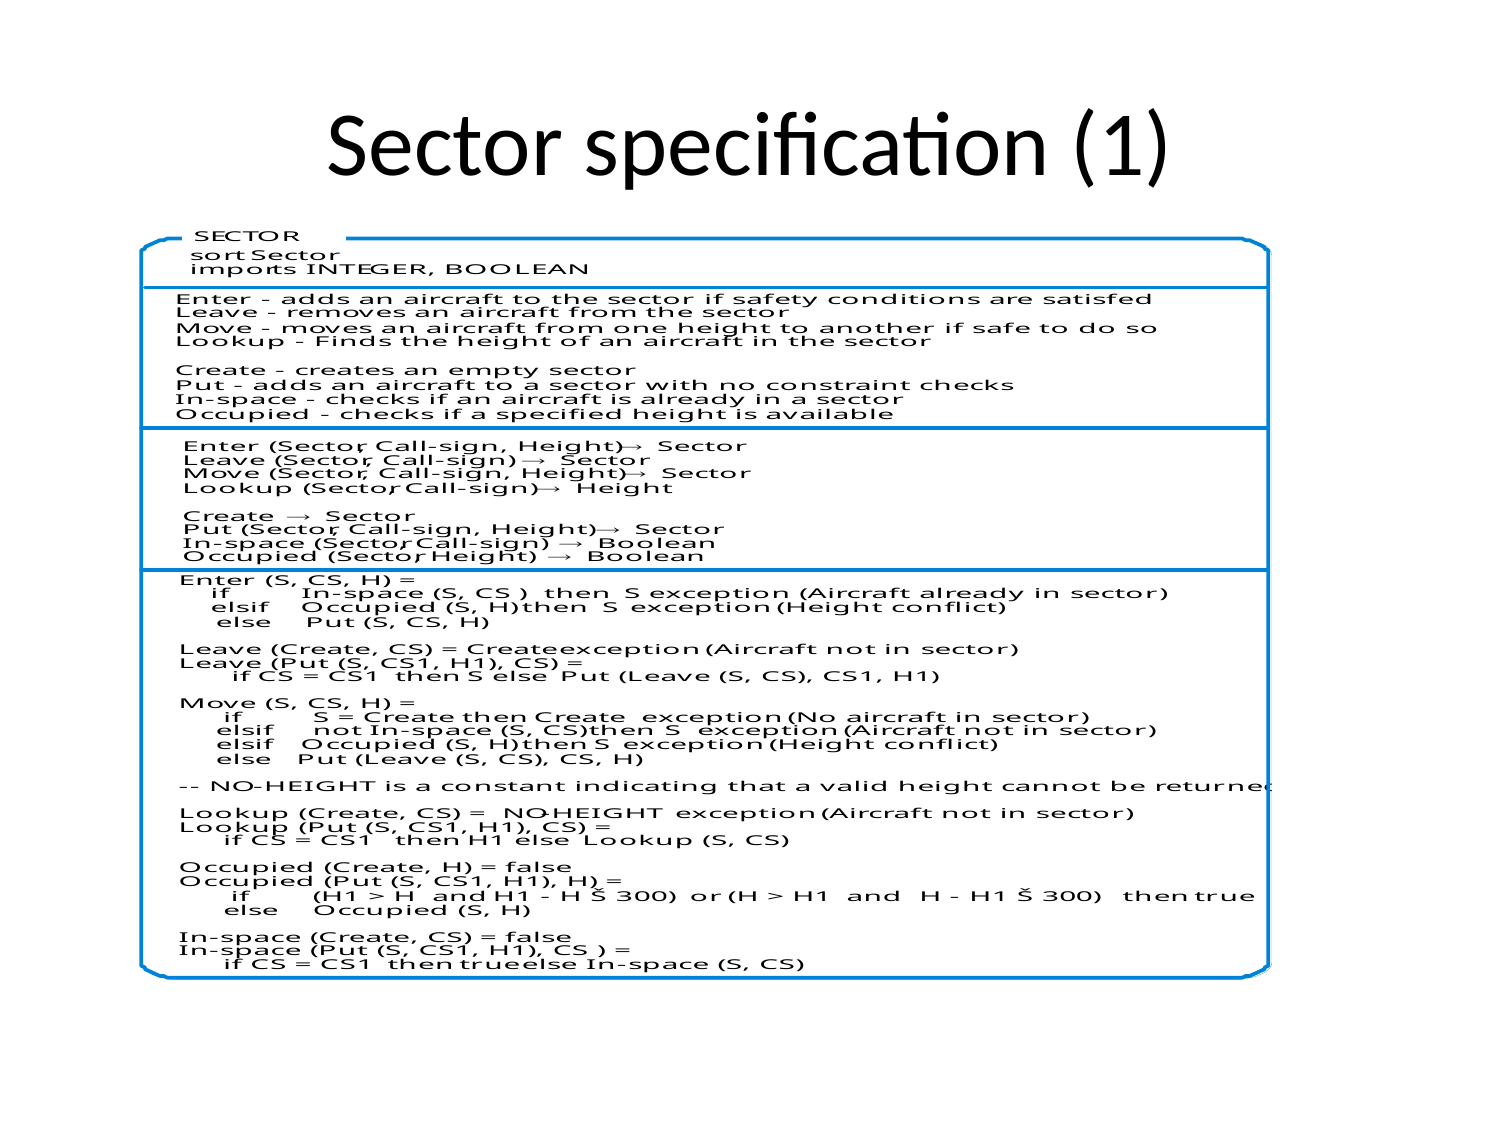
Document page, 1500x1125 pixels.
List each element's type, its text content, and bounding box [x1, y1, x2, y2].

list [137, 224, 1273, 987]
title Sector specification (1) [75, 45, 1425, 233]
